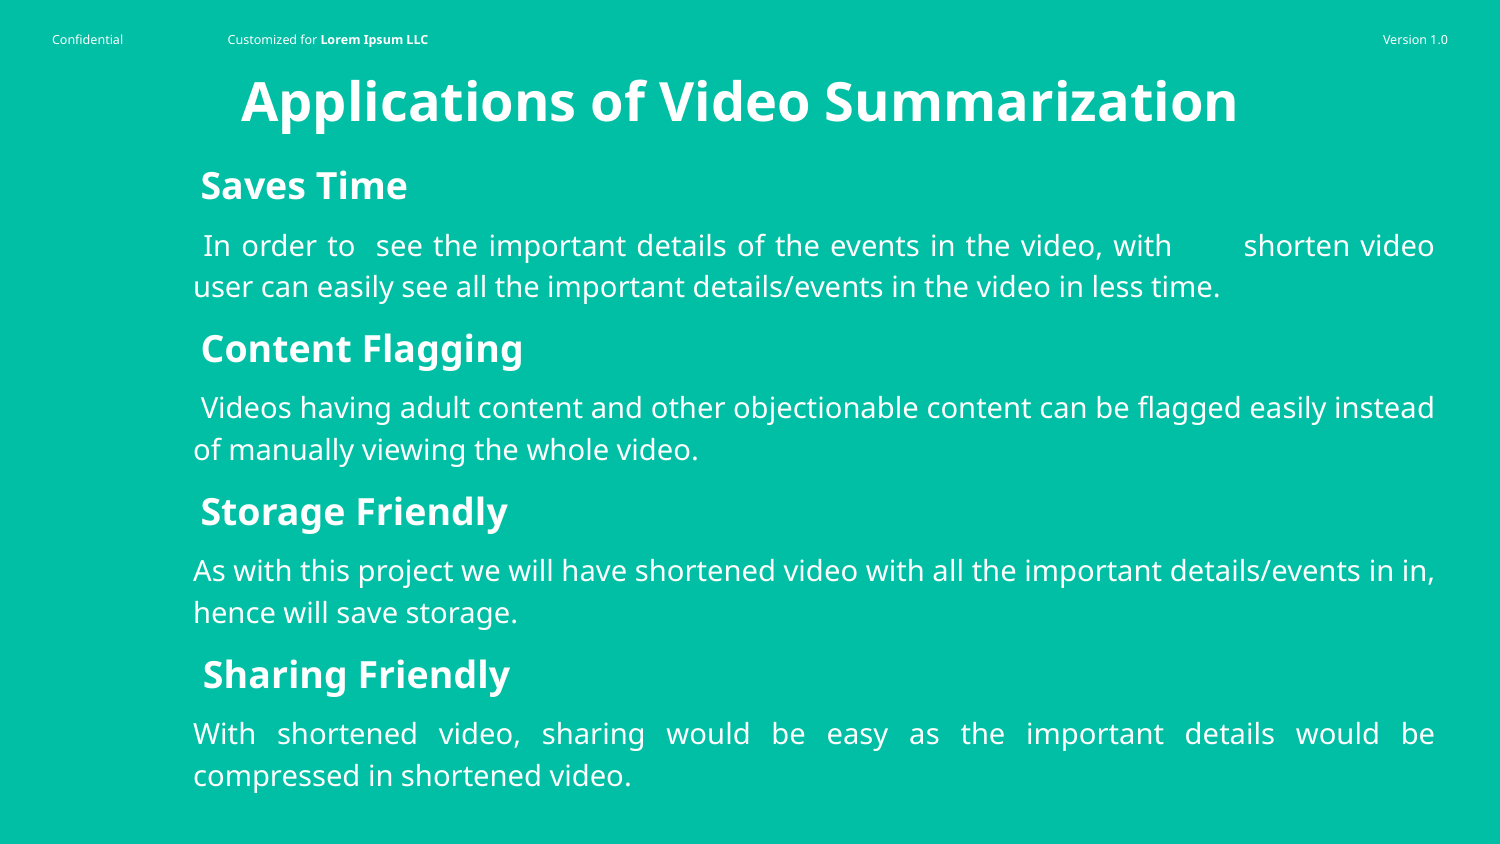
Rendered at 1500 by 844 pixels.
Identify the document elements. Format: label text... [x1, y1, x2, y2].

text_box Saves Time In order to see the important details of the events in the video, with shorten video user can easily see all the important details/events in the video in less time. Content Flagging Videos having adult content and other objectionable content can be flagged easily instead of manually viewing the whole video. Storage Friendly As with this project we will have shortened video with all the important details/events in in, hence will save storage. Sharing Friendly With shortened video, sharing would be easy as the important details would be compressed in shortened video. [178, 138, 1452, 756]
title Applications of Video Summarization [214, 52, 1267, 138]
